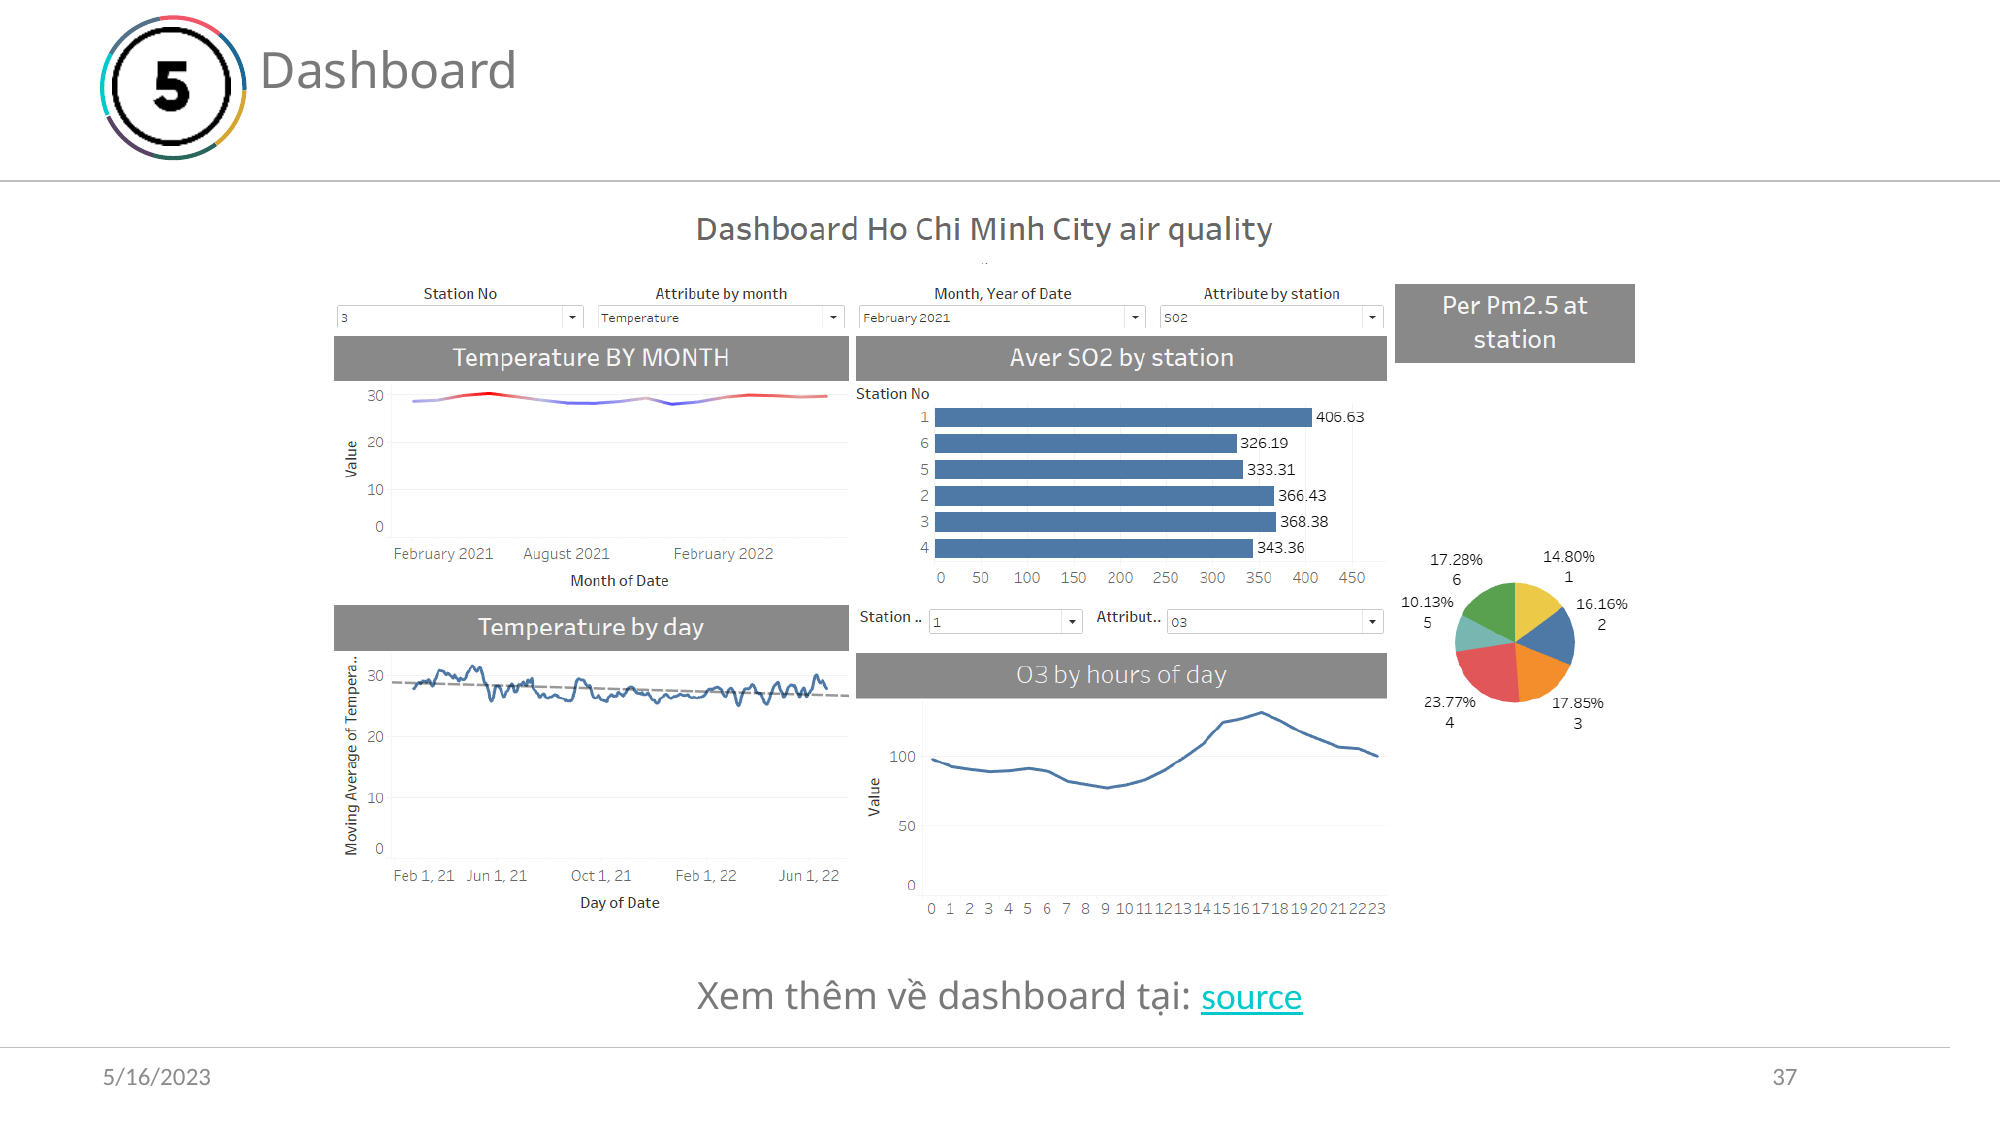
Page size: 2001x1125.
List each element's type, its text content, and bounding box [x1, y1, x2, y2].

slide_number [87, 1048, 538, 1106]
picture [311, 190, 1655, 921]
text_box Dashboard [245, 30, 712, 106]
picture [112, 27, 231, 146]
text_box Xem thêm về dashboard tại: source [532, 957, 1468, 1033]
slide_number 37 [1362, 1048, 1813, 1106]
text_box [102, 17, 245, 159]
